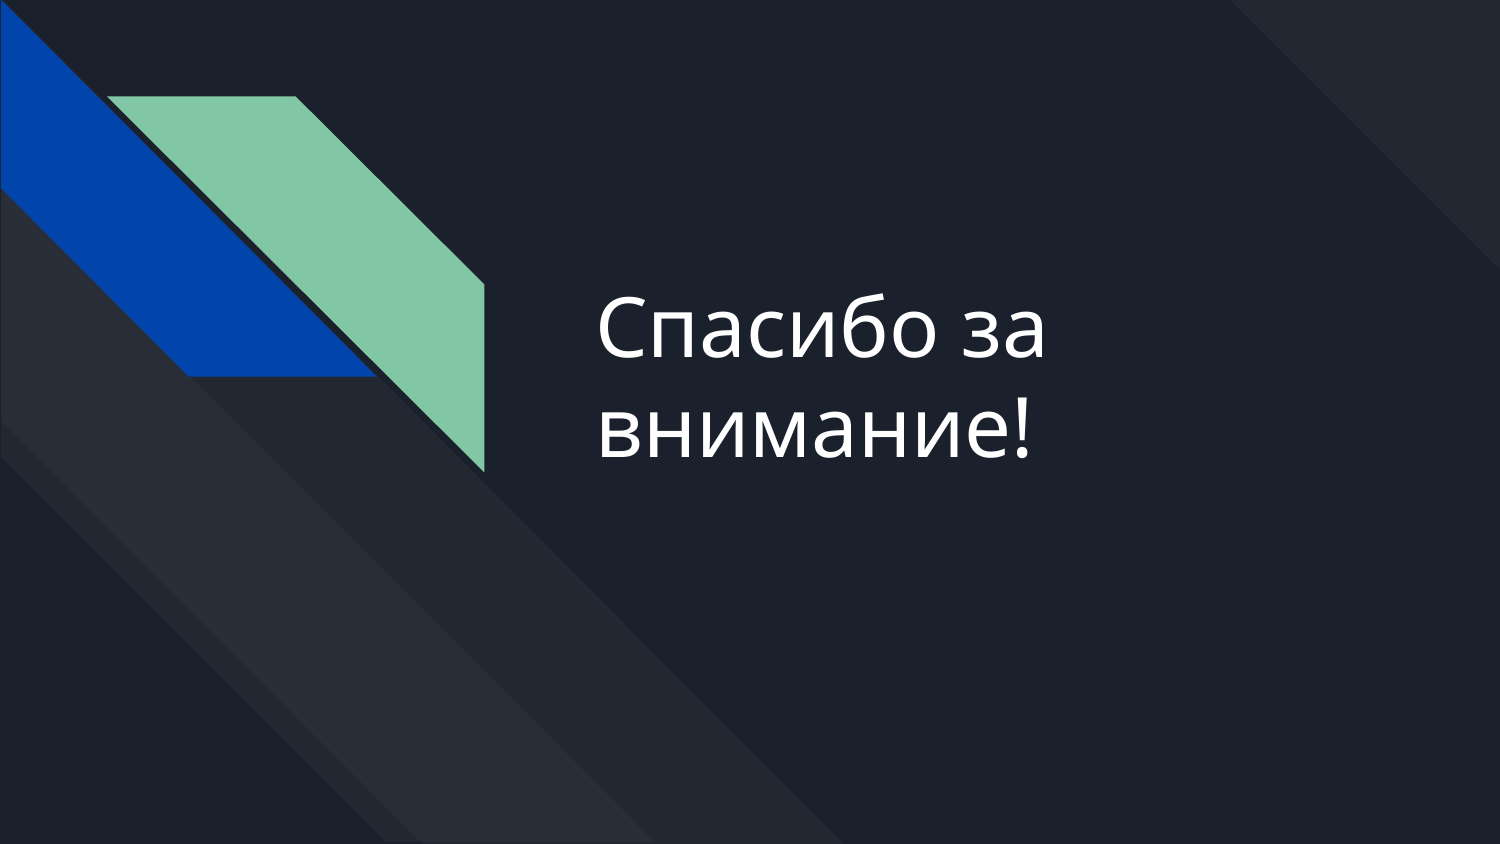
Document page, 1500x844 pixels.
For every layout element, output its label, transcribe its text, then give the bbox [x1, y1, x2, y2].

title Спасибо за внимание! [580, 258, 1404, 518]
